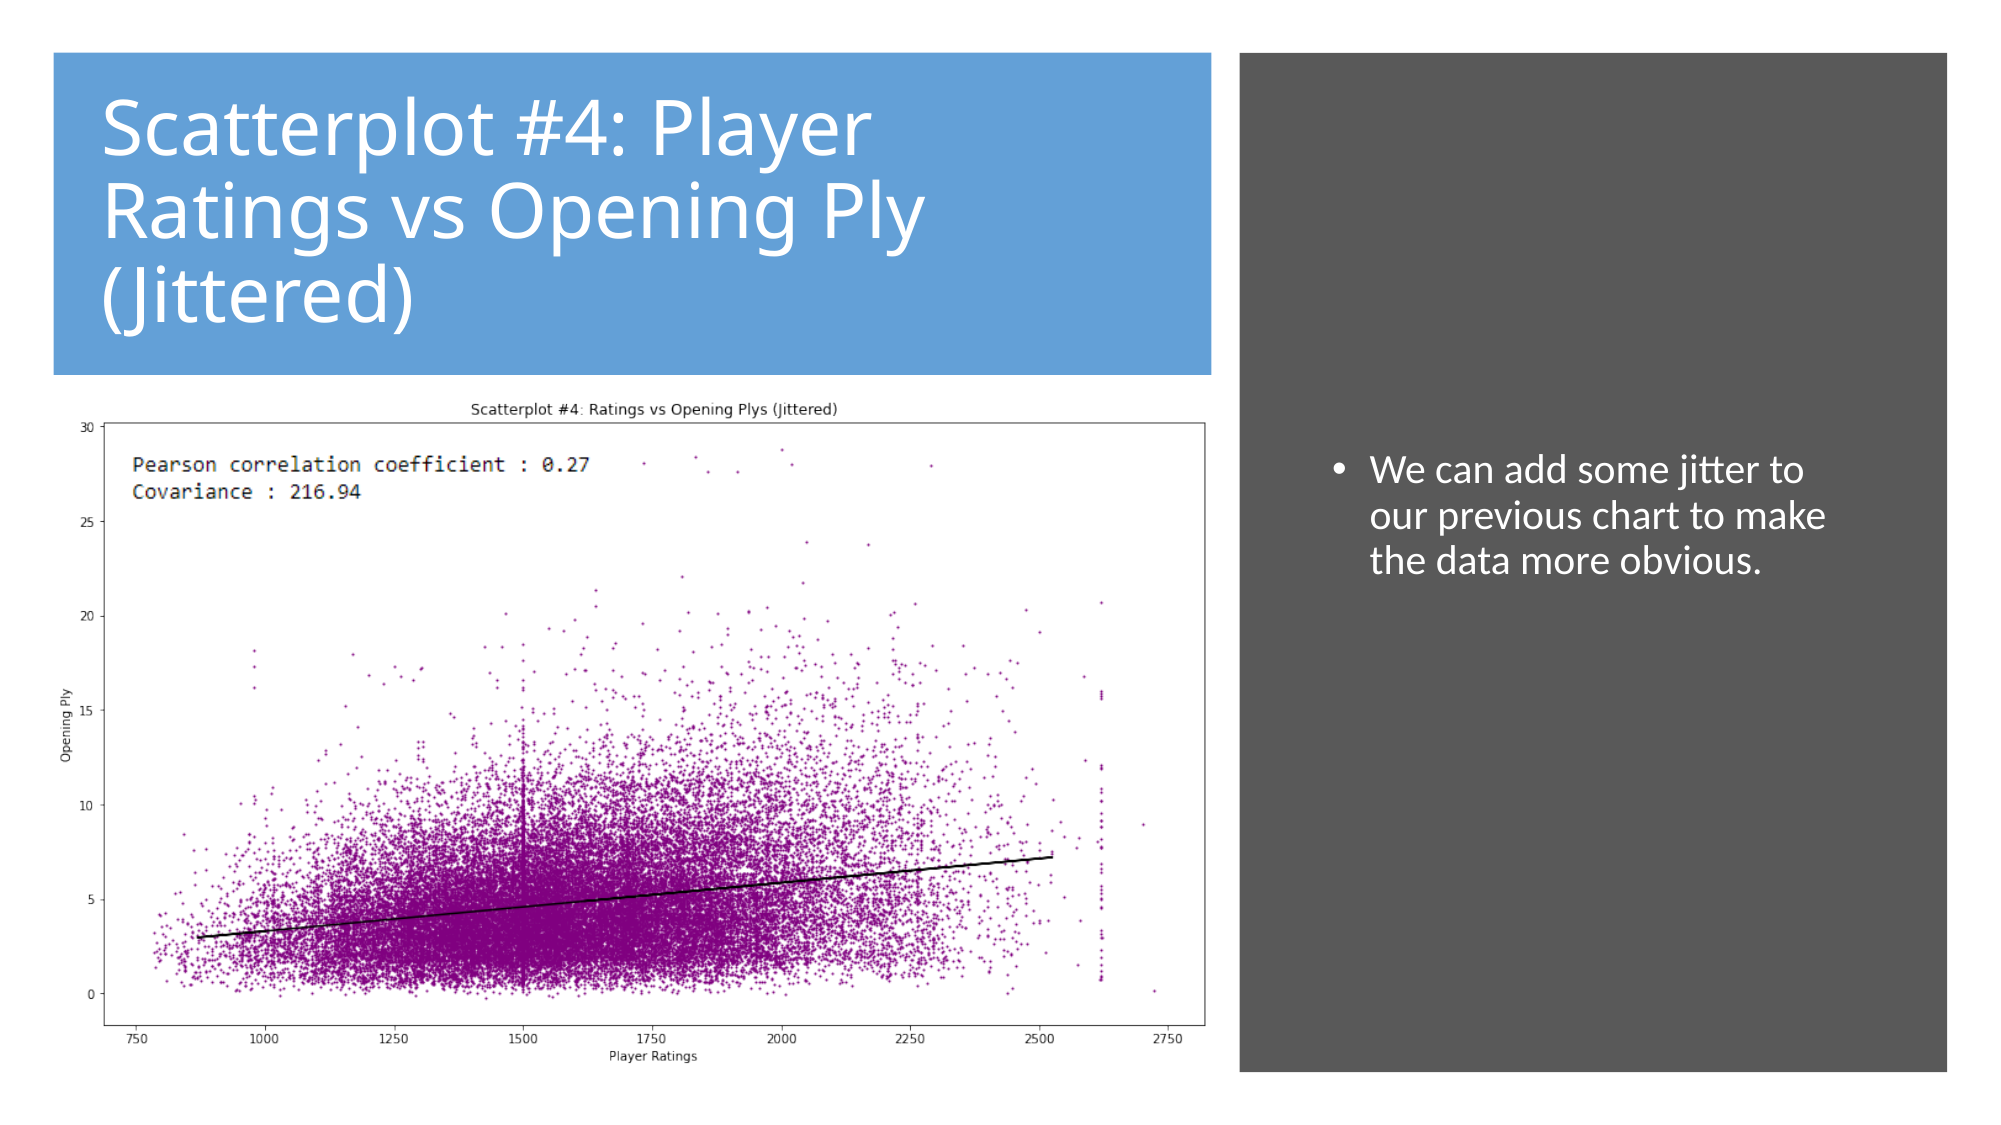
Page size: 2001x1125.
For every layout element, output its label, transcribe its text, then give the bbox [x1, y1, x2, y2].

list We can add some jitter to our previous chart to make the data more obvious. [1317, 150, 1879, 947]
text_box [1239, 52, 1948, 1073]
picture [53, 402, 1212, 1072]
text_box [53, 52, 1212, 376]
title Scatterplot #4: Player Ratings vs Opening Ply (Jittered) [85, 80, 1168, 348]
